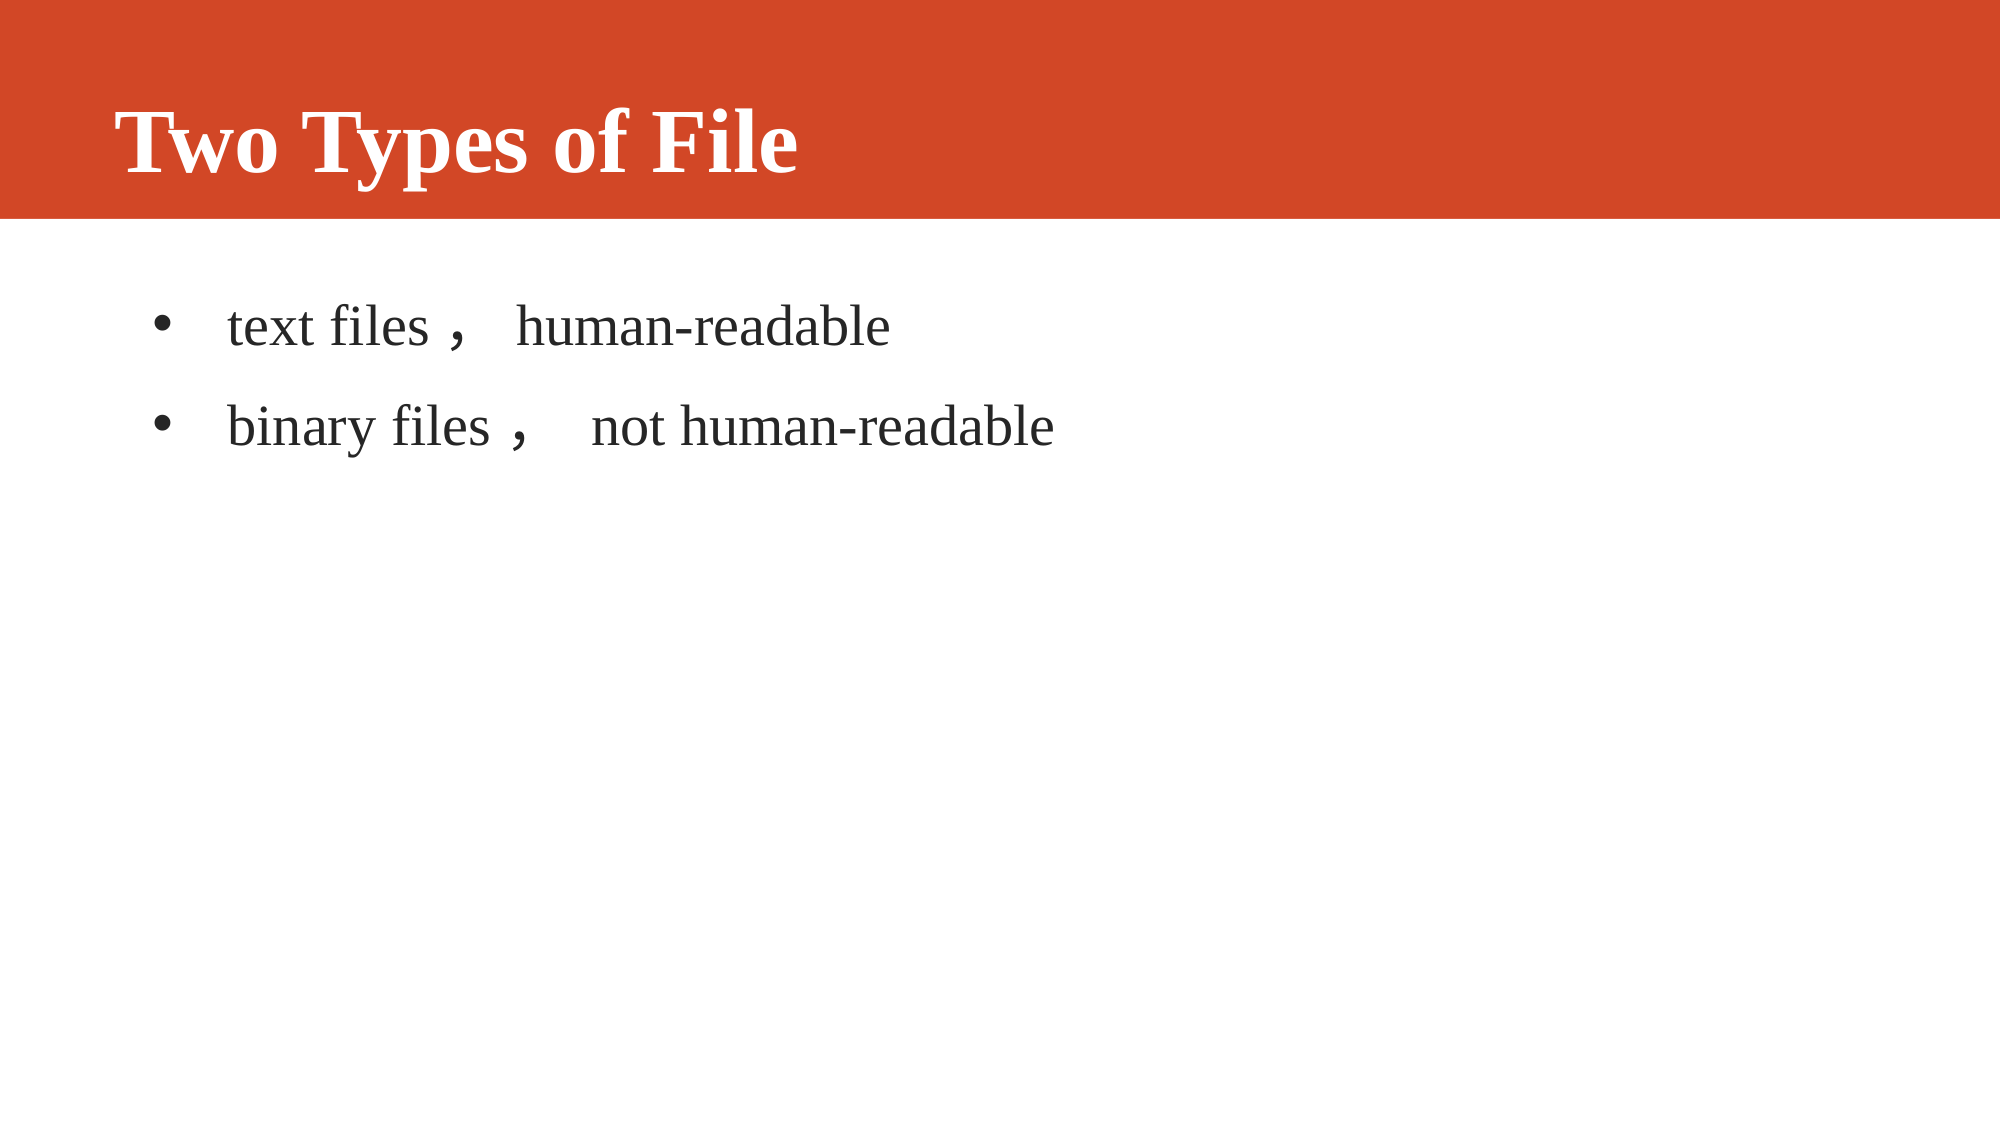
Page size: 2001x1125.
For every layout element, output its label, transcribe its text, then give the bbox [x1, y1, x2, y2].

title Two Types of File [99, 0, 1863, 199]
list text files，human-readable binary files， not human-readable [137, 299, 1785, 1014]
